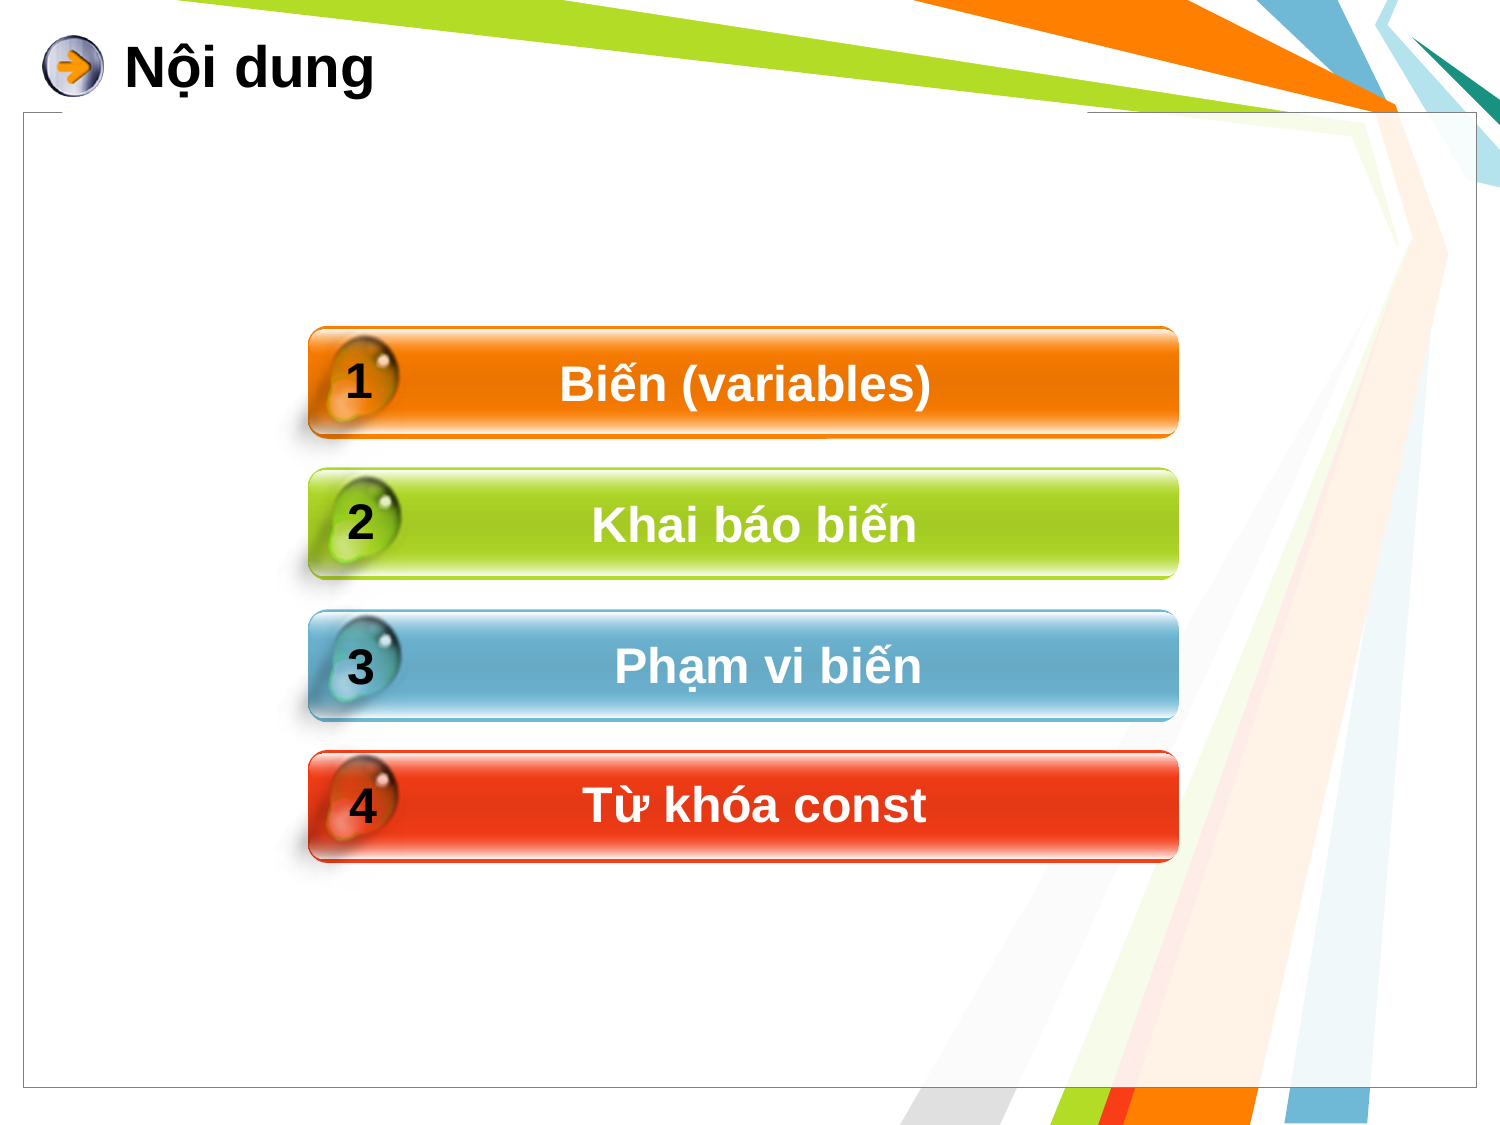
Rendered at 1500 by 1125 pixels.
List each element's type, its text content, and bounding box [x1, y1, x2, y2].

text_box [412, 467, 1180, 581]
picture [42, 35, 104, 97]
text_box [411, 420, 1180, 439]
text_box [411, 348, 1180, 416]
title Nội dung [108, 12, 1476, 117]
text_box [408, 325, 1180, 344]
picture [274, 324, 408, 900]
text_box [413, 609, 1180, 723]
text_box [409, 749, 1180, 864]
